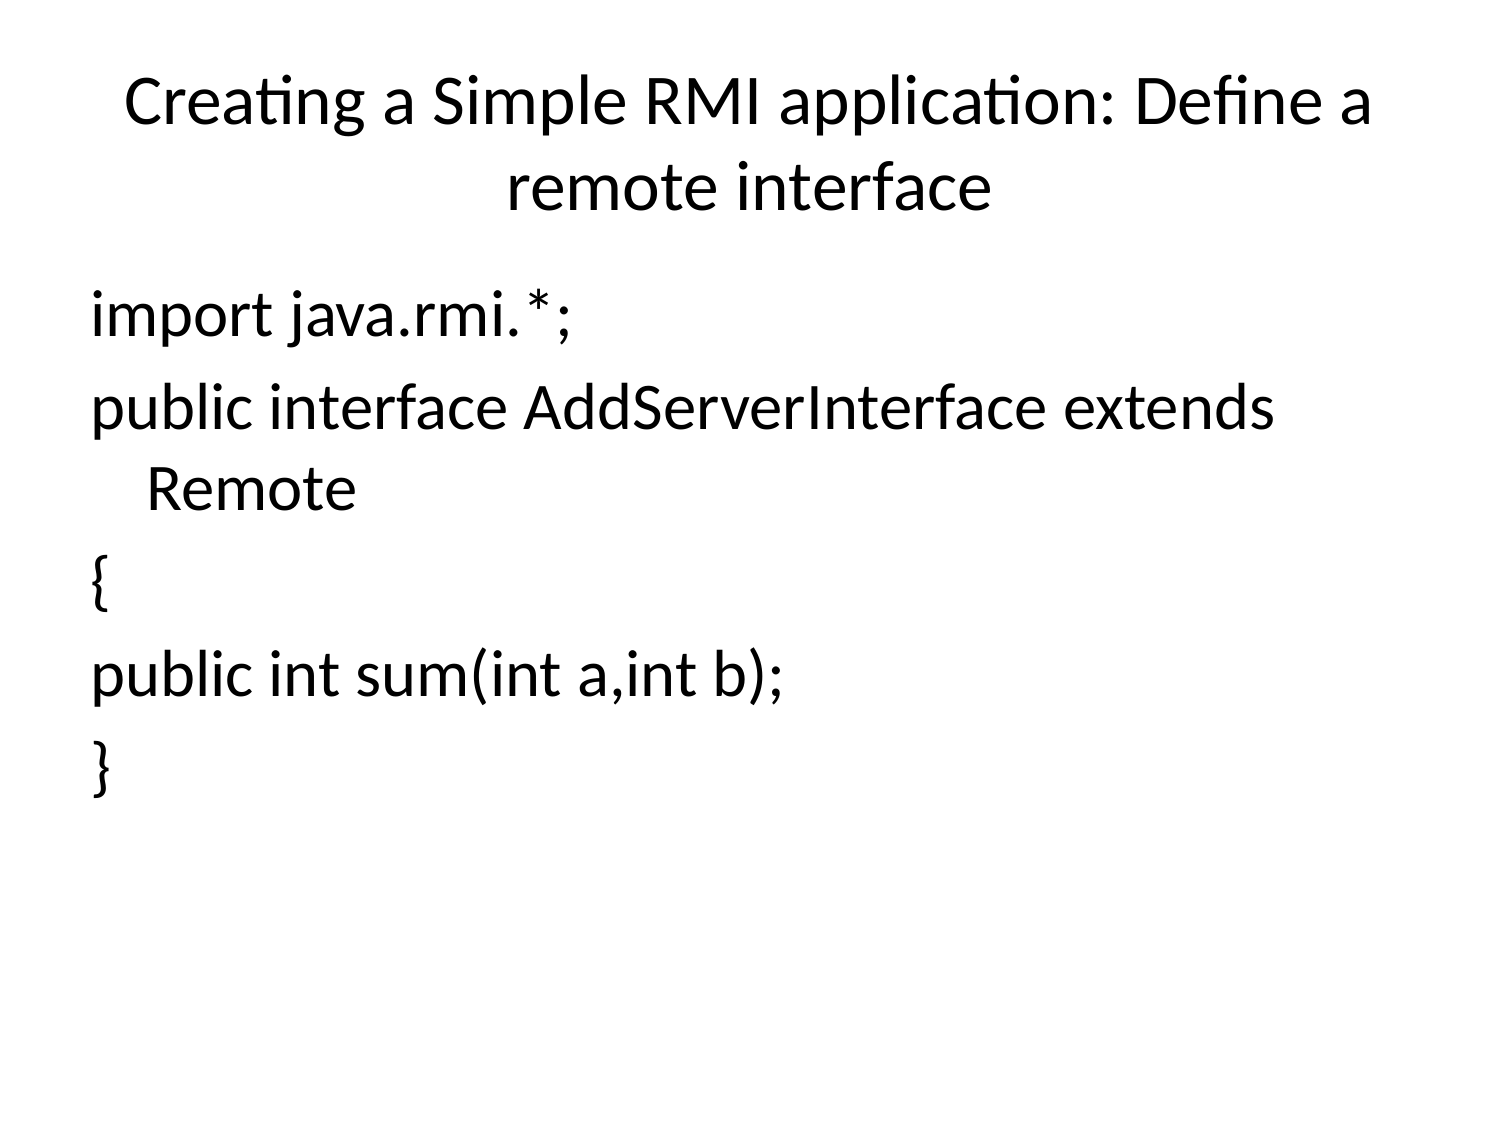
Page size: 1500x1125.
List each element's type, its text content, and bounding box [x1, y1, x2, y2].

title Creating a Simple RMI application: Define a remote interface [75, 45, 1425, 233]
list import java.rmi.*; public interface AddServerInterface extends Remote { public int sum(int a,int b); } [75, 262, 1463, 1005]
